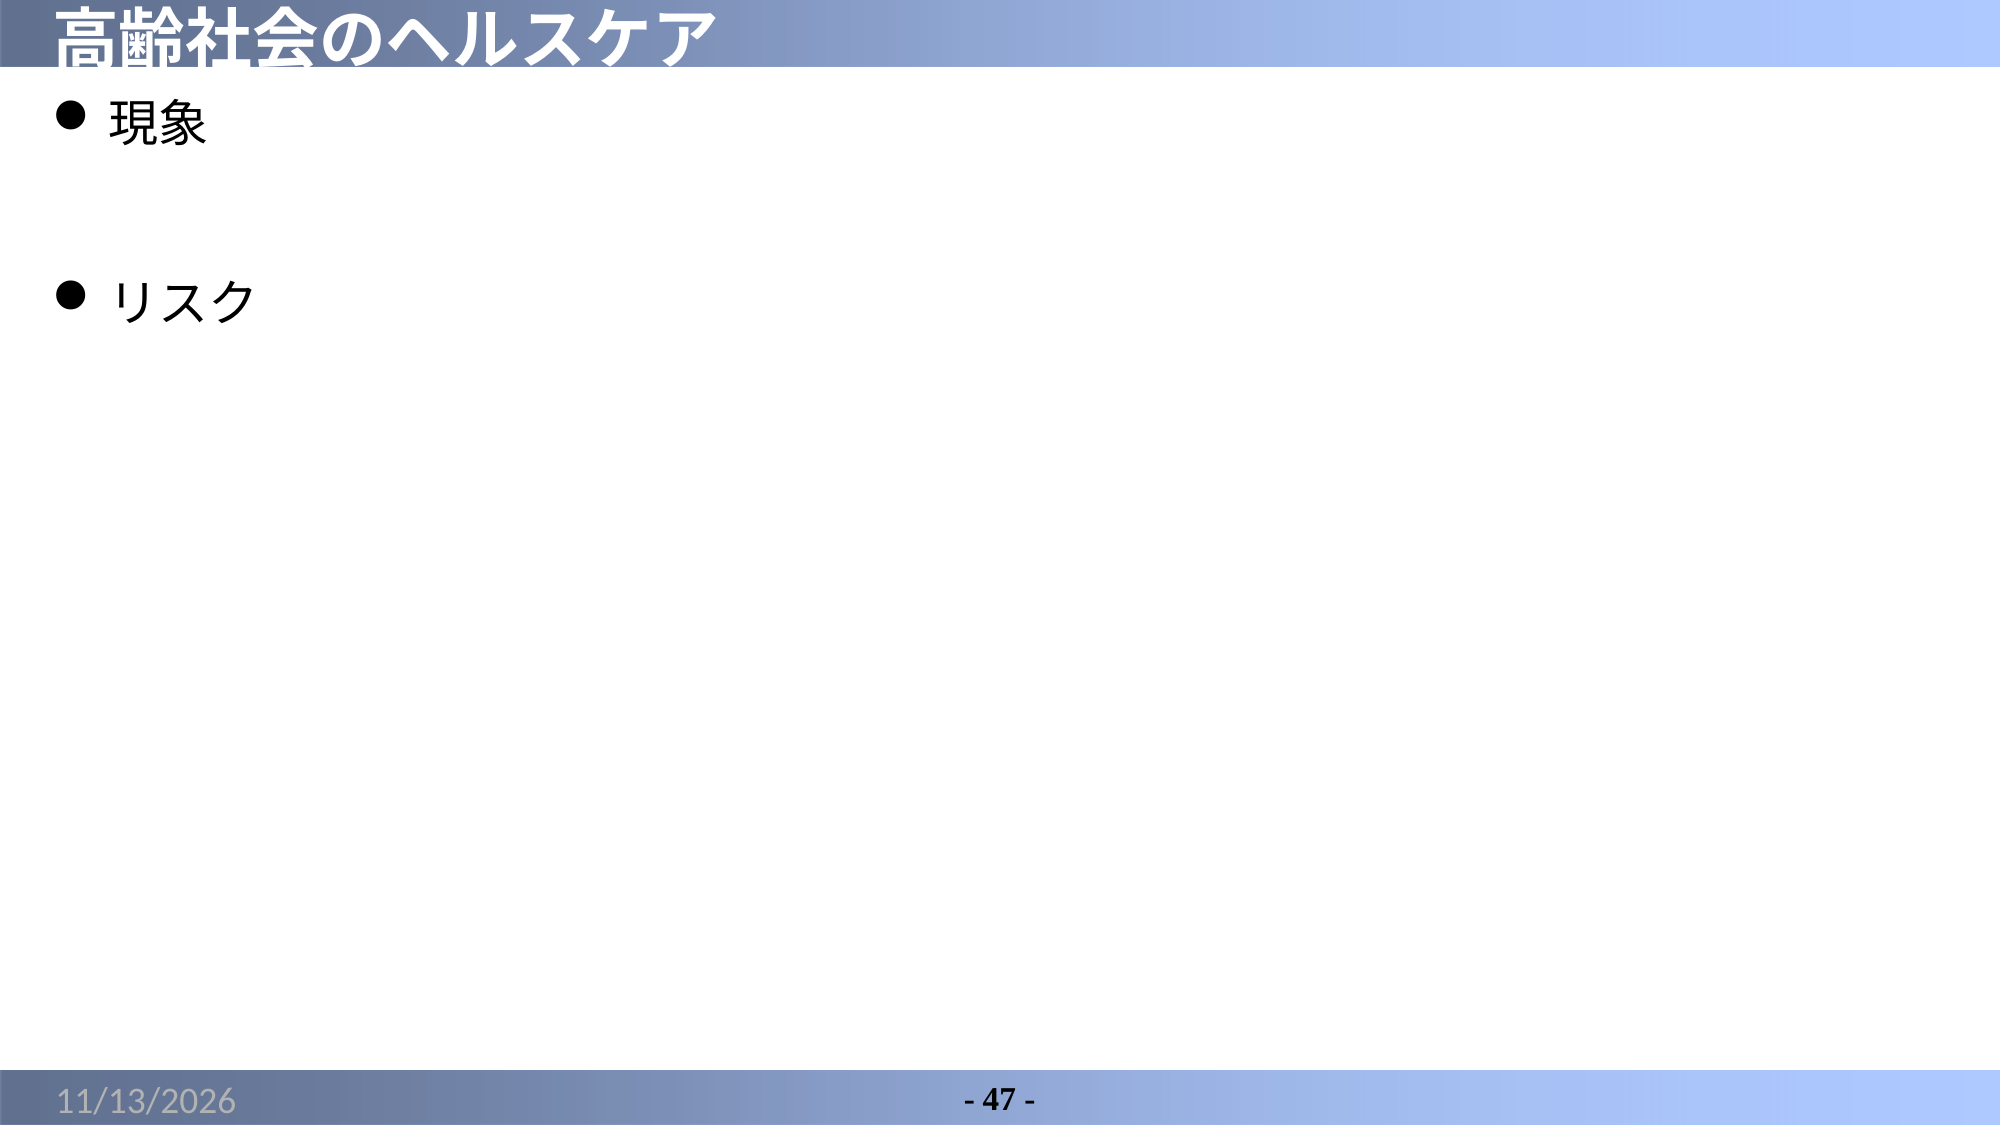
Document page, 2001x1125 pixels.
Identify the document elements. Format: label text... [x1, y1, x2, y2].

title 高齢社会のヘルスケア [52, 0, 1946, 78]
list 現象 リスク [52, 91, 1946, 456]
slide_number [55, 1076, 516, 1122]
slide_number - 47 - [934, 1078, 1063, 1117]
